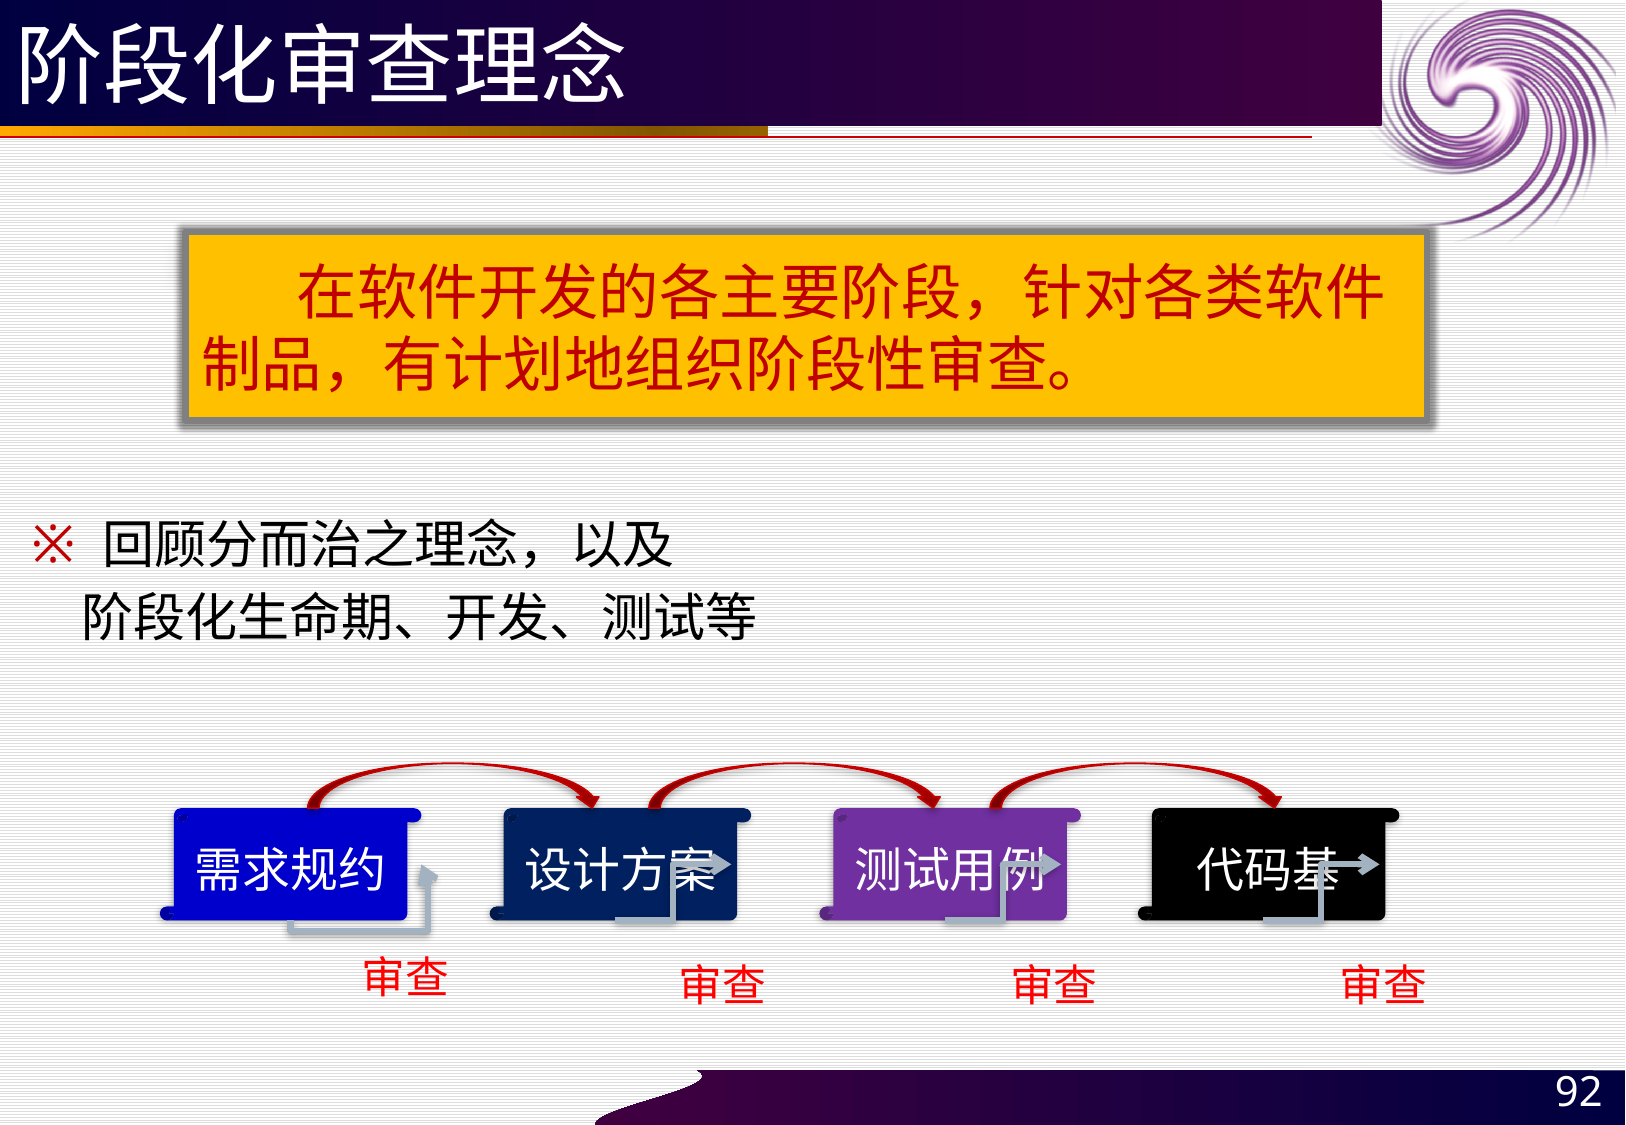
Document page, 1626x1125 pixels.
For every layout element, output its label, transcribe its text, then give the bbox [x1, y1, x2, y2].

text_box [648, 762, 941, 809]
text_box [1292, 833, 1350, 951]
slide_number 92 [1474, 1069, 1619, 1125]
text_box 审查 [671, 954, 773, 1013]
text_box 审查 [1333, 954, 1434, 1013]
text_box [989, 762, 1282, 809]
text_box 设计方案 [489, 808, 752, 921]
text_box 代码基 [1137, 808, 1400, 921]
list 回顾分而治之理念，以及 阶段化生命期、开发、测试等 [6, 503, 864, 670]
text_box 测试用例 [819, 808, 1082, 921]
text_box [306, 762, 600, 809]
text_box 需求规约 [159, 808, 422, 921]
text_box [644, 833, 702, 951]
text_box 在软件开发的各主要阶段，针对各类软件制品，有计划地组织阶段性审查。 [185, 231, 1427, 421]
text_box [974, 833, 1032, 951]
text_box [320, 833, 378, 951]
picture [1362, 0, 1616, 244]
text_box 审查 [355, 946, 456, 1006]
title 阶段化审查理念 [0, 0, 1382, 126]
text_box 审查 [1003, 954, 1105, 1013]
